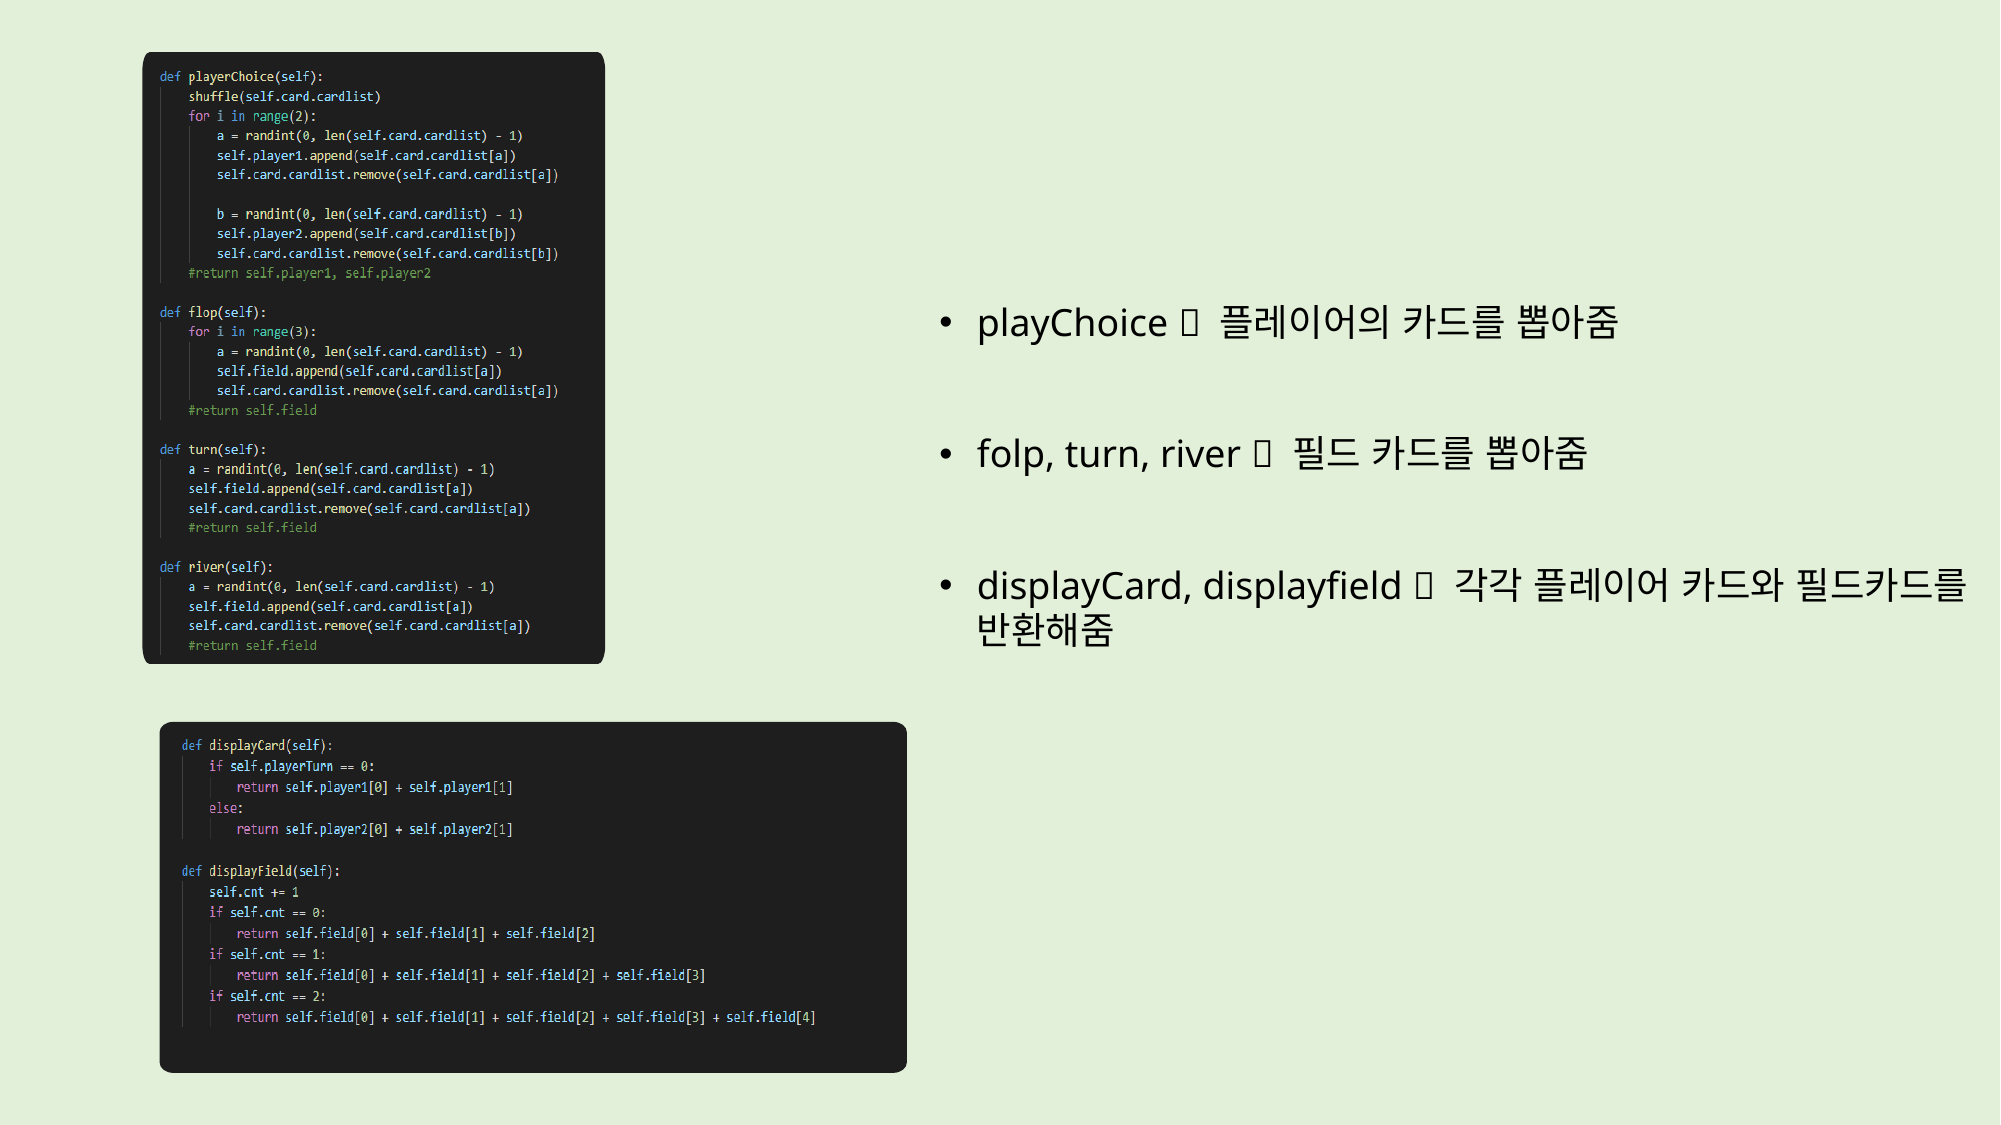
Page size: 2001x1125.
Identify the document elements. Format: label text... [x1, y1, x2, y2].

picture [159, 721, 907, 1073]
list playChoice  플레이어의 카드를 뽑아줌 folp, turn, river  필드 카드를 뽑아줌 displayCard, displayfield  각각 플레이어 카드와 필드카드를 반환해줌 [924, 291, 2000, 801]
picture [142, 52, 606, 664]
